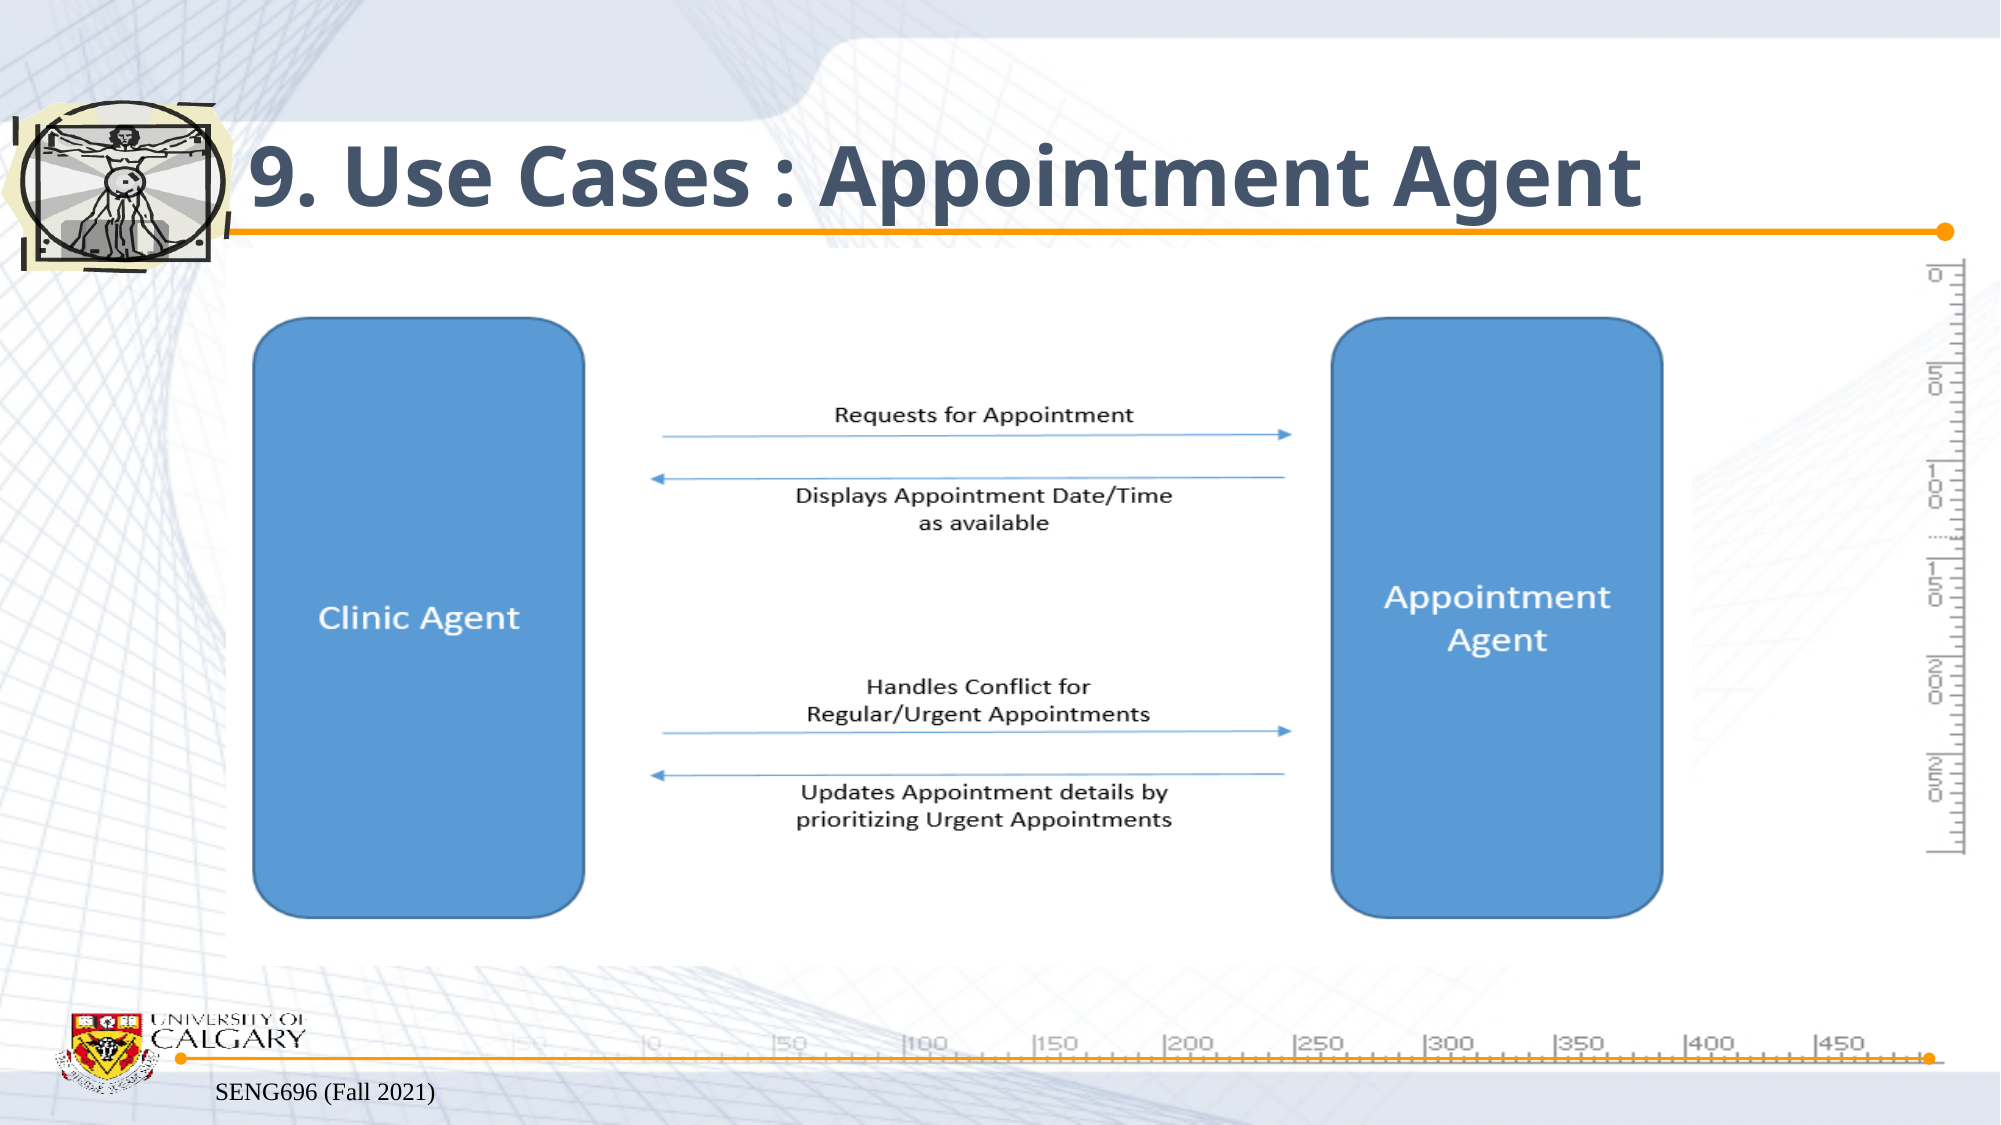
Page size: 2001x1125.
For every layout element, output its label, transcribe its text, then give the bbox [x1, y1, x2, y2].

picture [0, 0, 2000, 1125]
slide_number [1483, 1046, 1901, 1113]
slide_number SENG696 (Fall 2021) [199, 1046, 617, 1113]
title 9. Use Cases : Appointment Agent [233, 42, 1957, 231]
